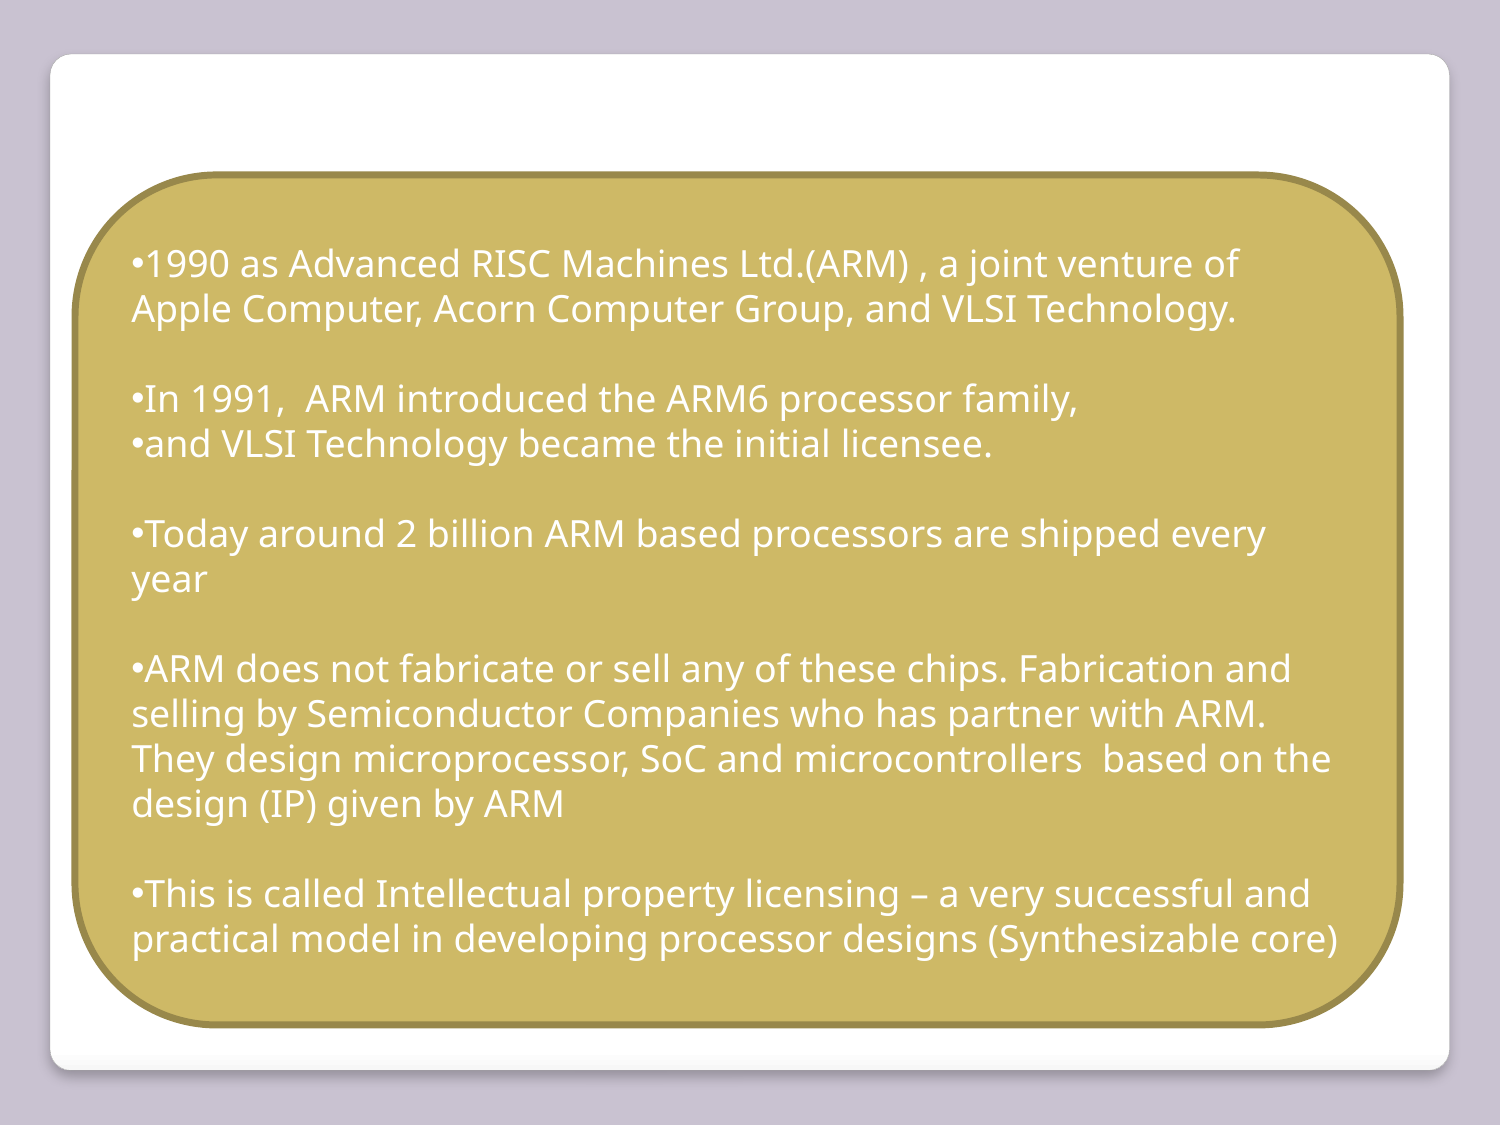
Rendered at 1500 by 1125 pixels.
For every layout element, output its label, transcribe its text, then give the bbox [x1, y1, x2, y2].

text_box 1990 as Advanced RISC Machines Ltd.(ARM) , a joint venture of Apple Computer, Acorn Computer Group, and VLSI Technology. In 1991, ARM introduced the ARM6 processor family, and VLSI Technology became the initial licensee. Today around 2 billion ARM based processors are shipped every year ARM does not fabricate or sell any of these chips. Fabrication and selling by Semiconductor Companies who has partner with ARM. They design microprocessor, SoC and microcontrollers based on the design (IP) given by ARM This is called Intellectual property licensing – a very successful and practical model in developing processor designs (Synthesizable core) [71, 171, 1404, 1029]
